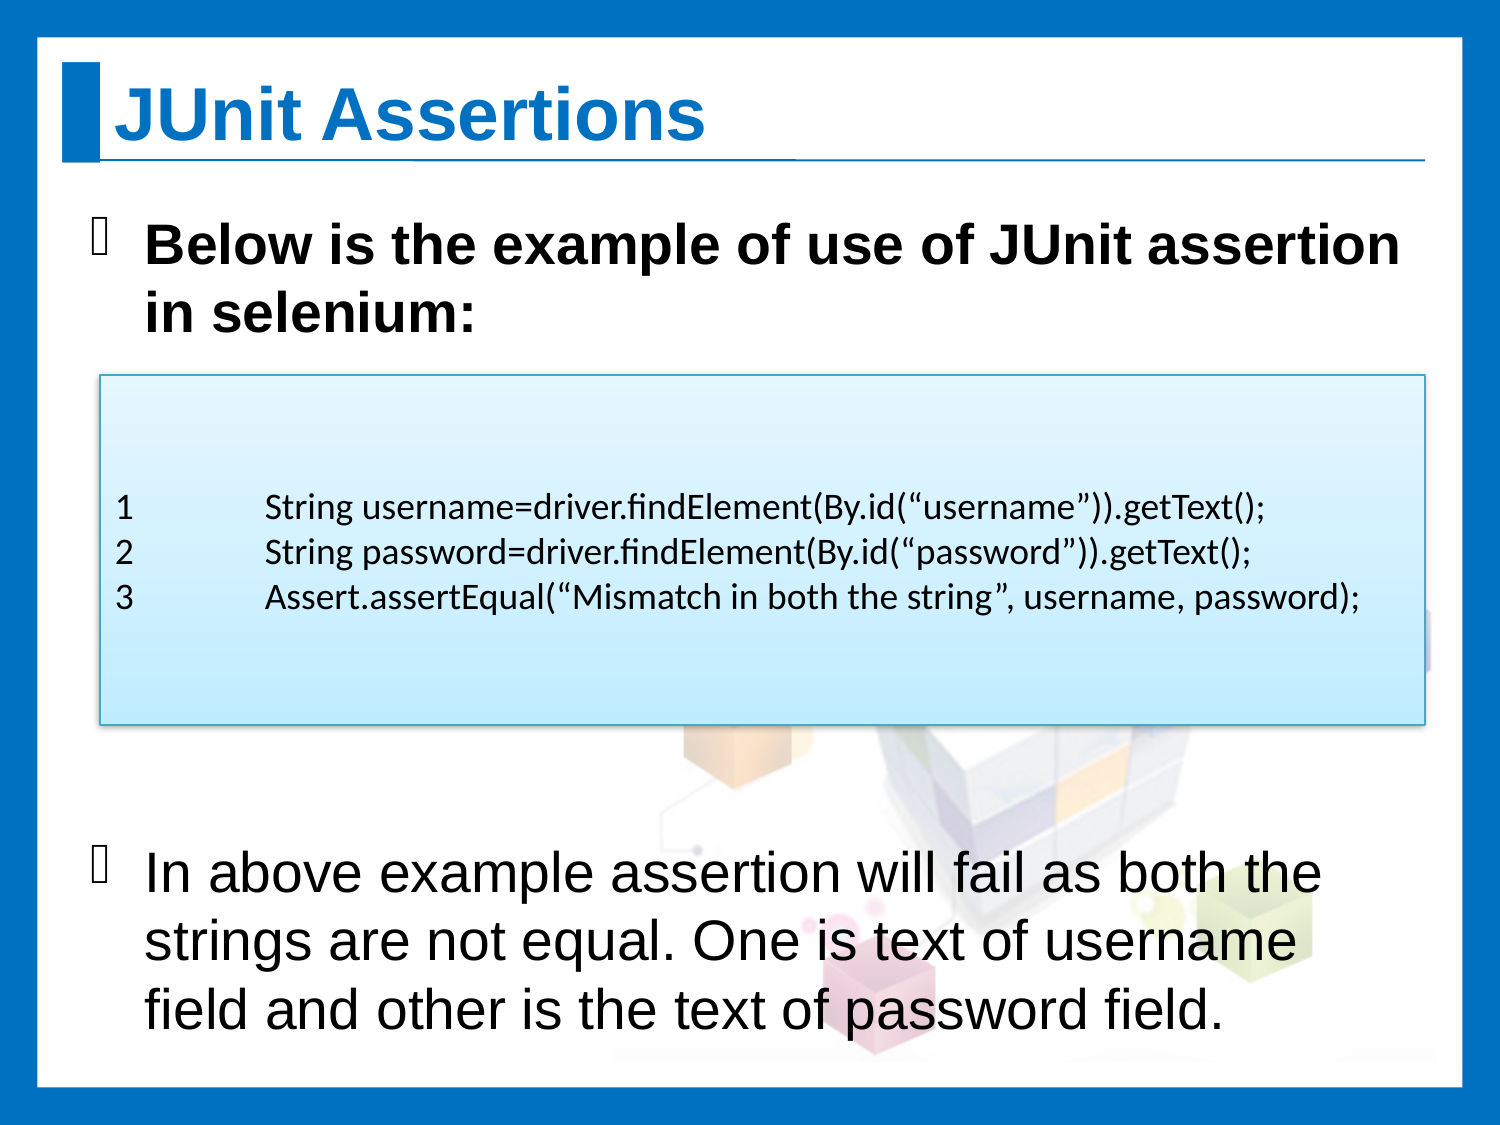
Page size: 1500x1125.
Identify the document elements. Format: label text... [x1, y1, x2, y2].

list Below is the example of use of JUnit assertion in selenium: In above example assertion will fail as both the strings are not equal. One is text of username field and other is the text of password field. [74, 199, 1426, 1051]
text_box 1 String username=driver.findElement(By.id(“username”)).getText(); 2 String password=driver.findElement(By.id(“password”)).getText(); 3 Assert.assertEqual(“Mismatch in both the string”, username, password); [99, 374, 1426, 726]
title JUnit Assertions [99, 44, 1438, 176]
